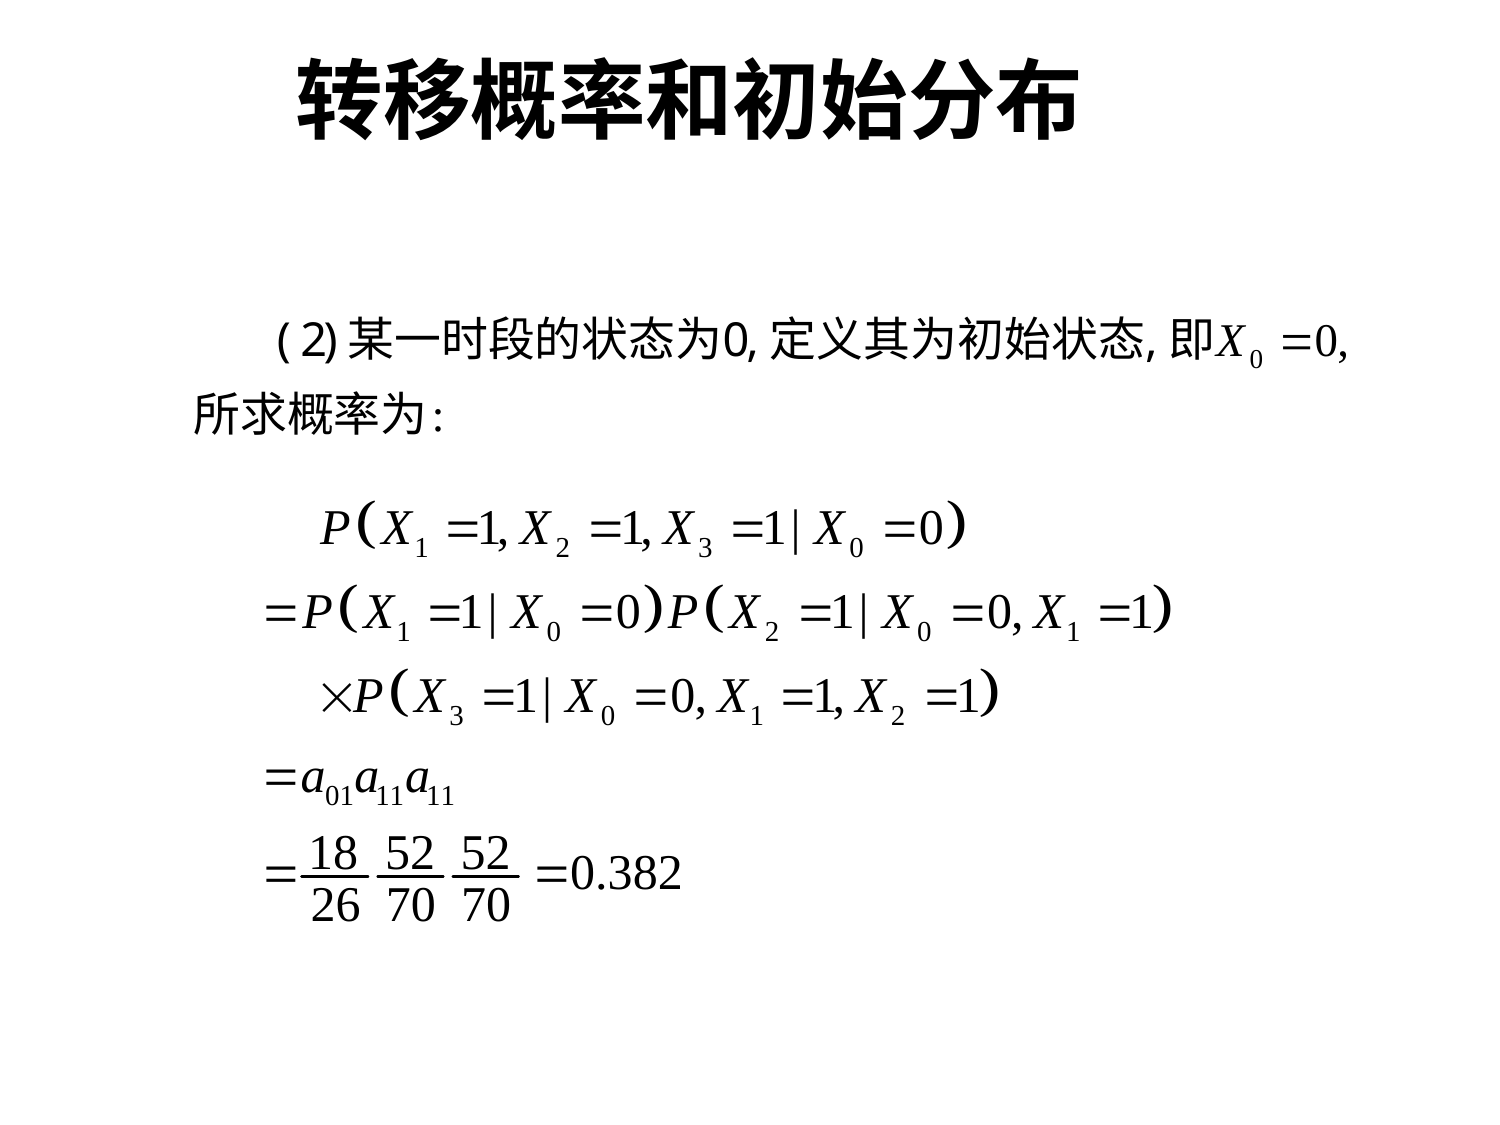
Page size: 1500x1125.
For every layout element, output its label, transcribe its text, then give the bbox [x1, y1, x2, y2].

text_box 转移概率和初始分布 [32, 37, 1347, 188]
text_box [187, 310, 1359, 445]
picture [253, 491, 1180, 934]
